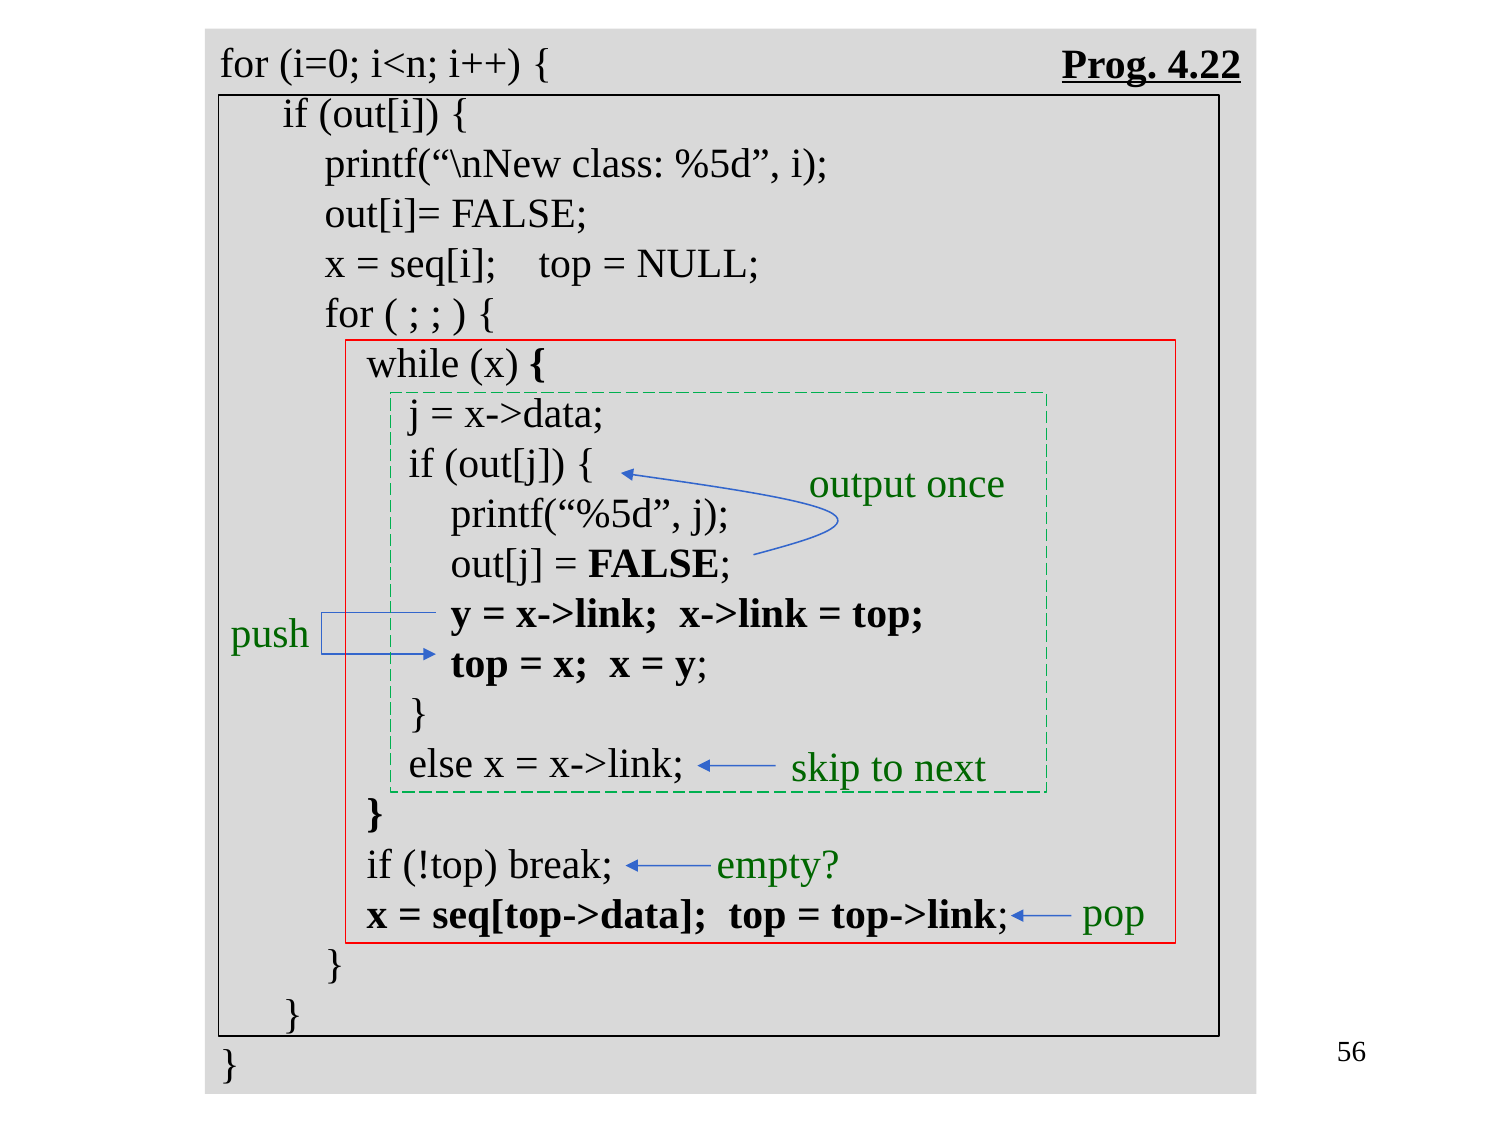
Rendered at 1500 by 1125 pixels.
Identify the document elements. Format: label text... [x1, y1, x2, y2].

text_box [204, 28, 1260, 1105]
slide_number 56 [1264, 1024, 1382, 1101]
